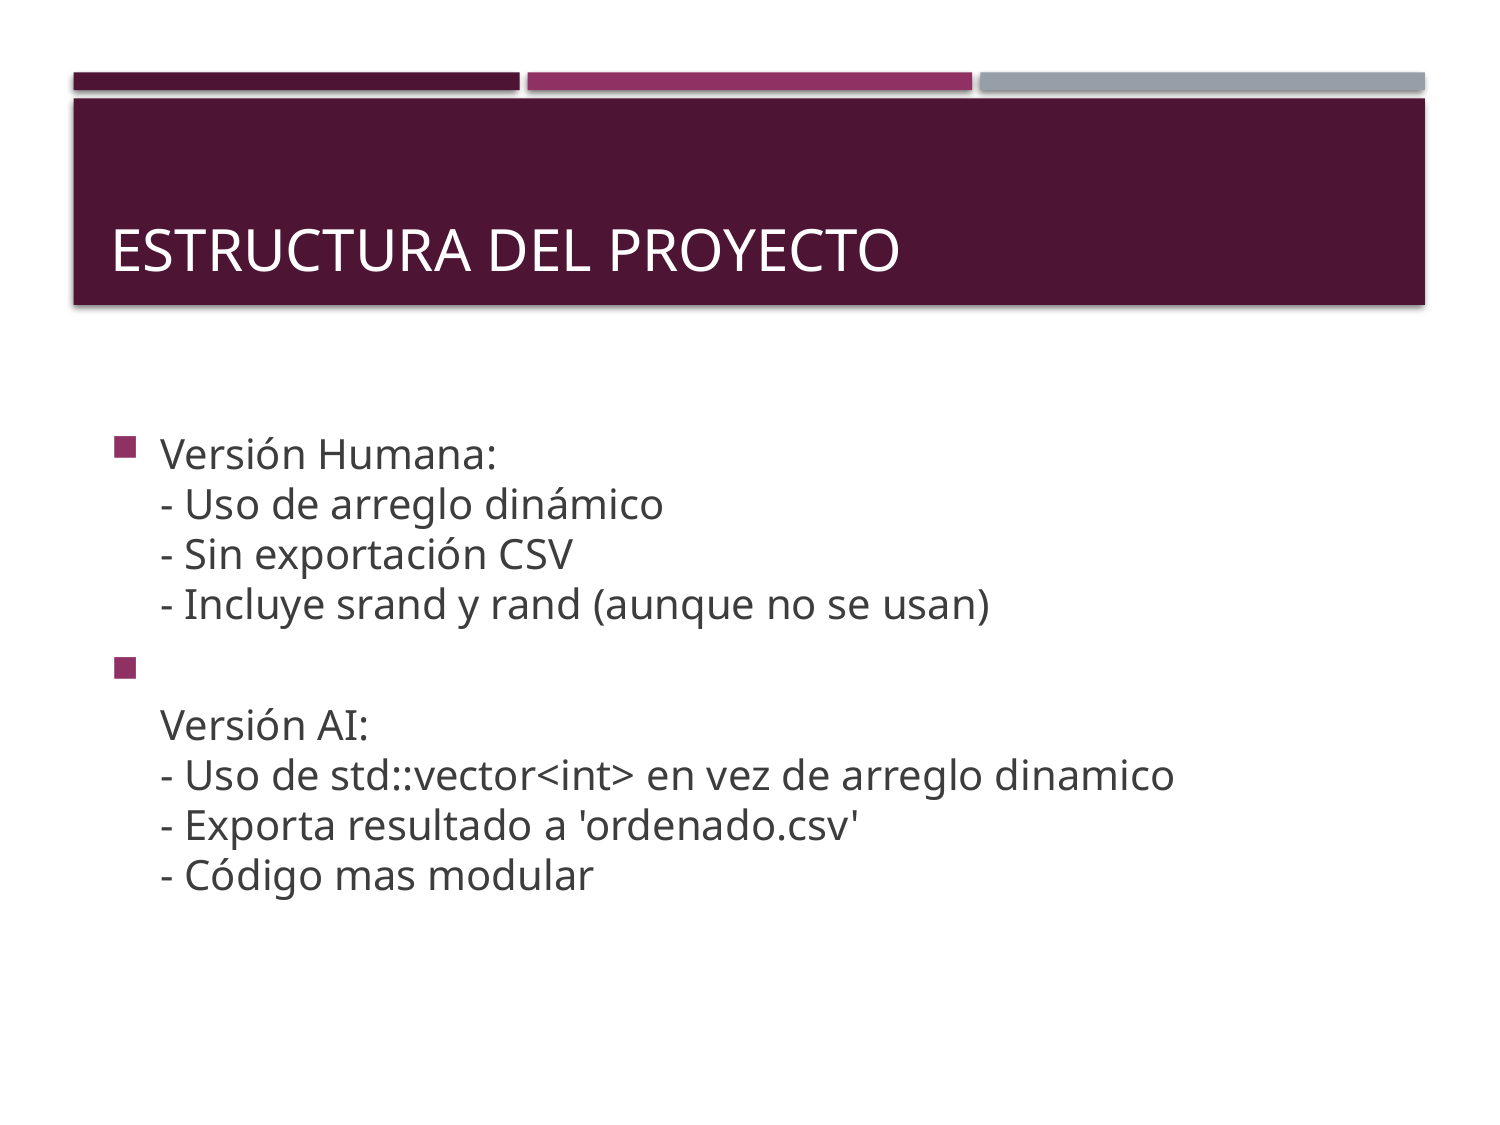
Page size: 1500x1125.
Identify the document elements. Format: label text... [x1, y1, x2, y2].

title Estructura del Proyecto [95, 112, 1406, 291]
list Versión Humana: - Uso de arreglo dinámico - Sin exportación CSV - Incluye srand y rand (aunque no se usan) Versión AI: - Uso de std::vector<int> en vez de arreglo dinamico - Exporta resultado a 'ordenado.csv' - Código mas modular [95, 365, 1406, 962]
